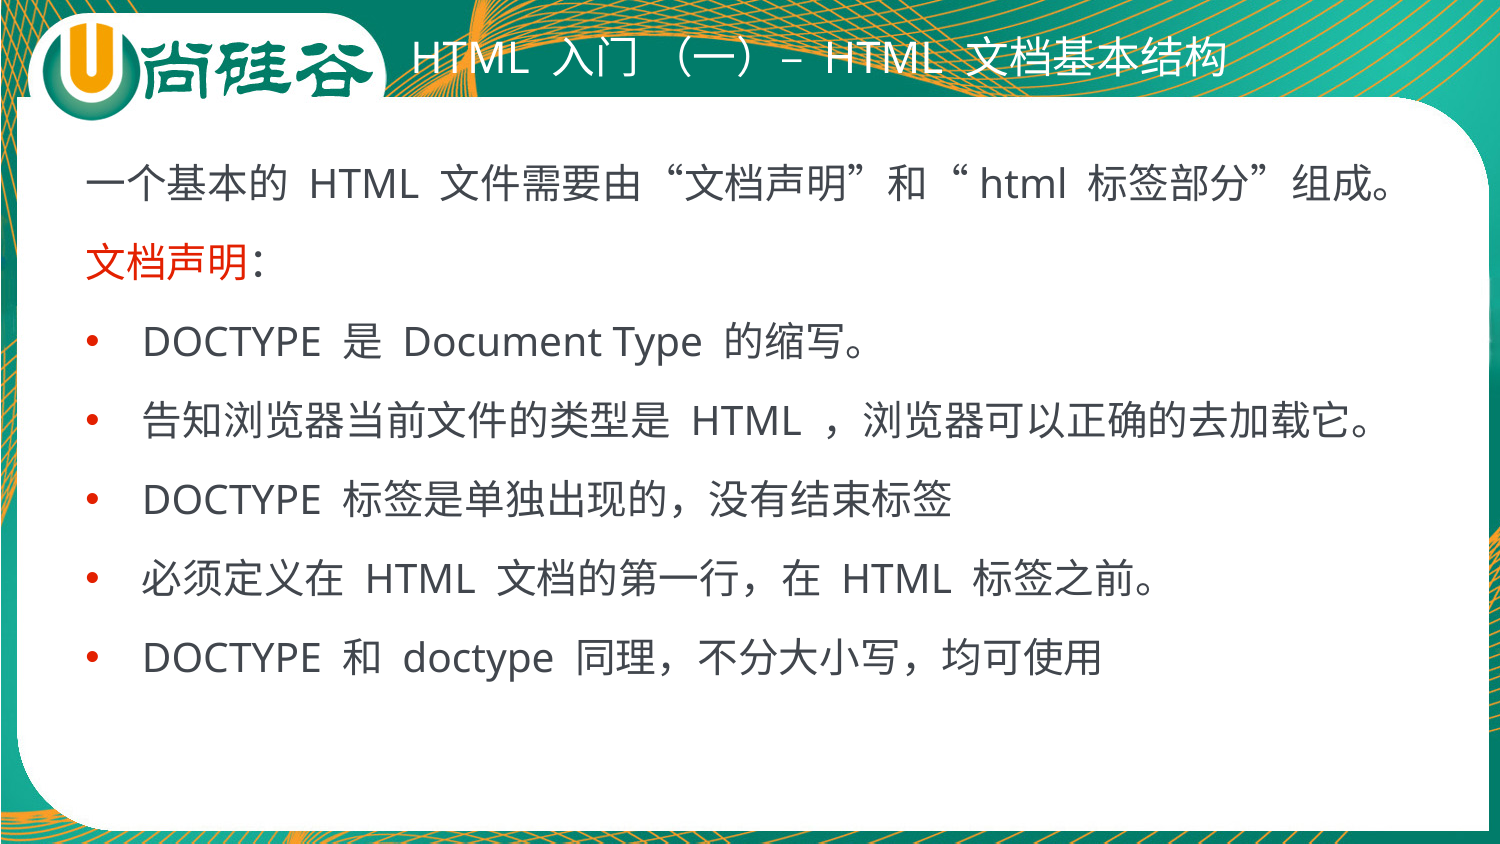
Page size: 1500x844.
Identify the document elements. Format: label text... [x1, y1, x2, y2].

title HTML 入门 （一）– HTML 文档基本结构 [395, 19, 1400, 94]
list 一个基本的 HTML 文件需要由“文档声明”和“html 标签部分”组成。 文档声明： DOCTYPE 是 Document Type 的缩写。 告知浏览器当前文件的类型是 HTML ，浏览器可以正确的去加载它。 DOCTYPE 标签是单独出现的，没有结束标签 必须定义在 HTML 文档的第一行，在 HTML 标签之前。 DOCTYPE 和 doctype 同理，不分大小写，均可使用 [70, 135, 1430, 788]
picture [0, 0, 1500, 844]
